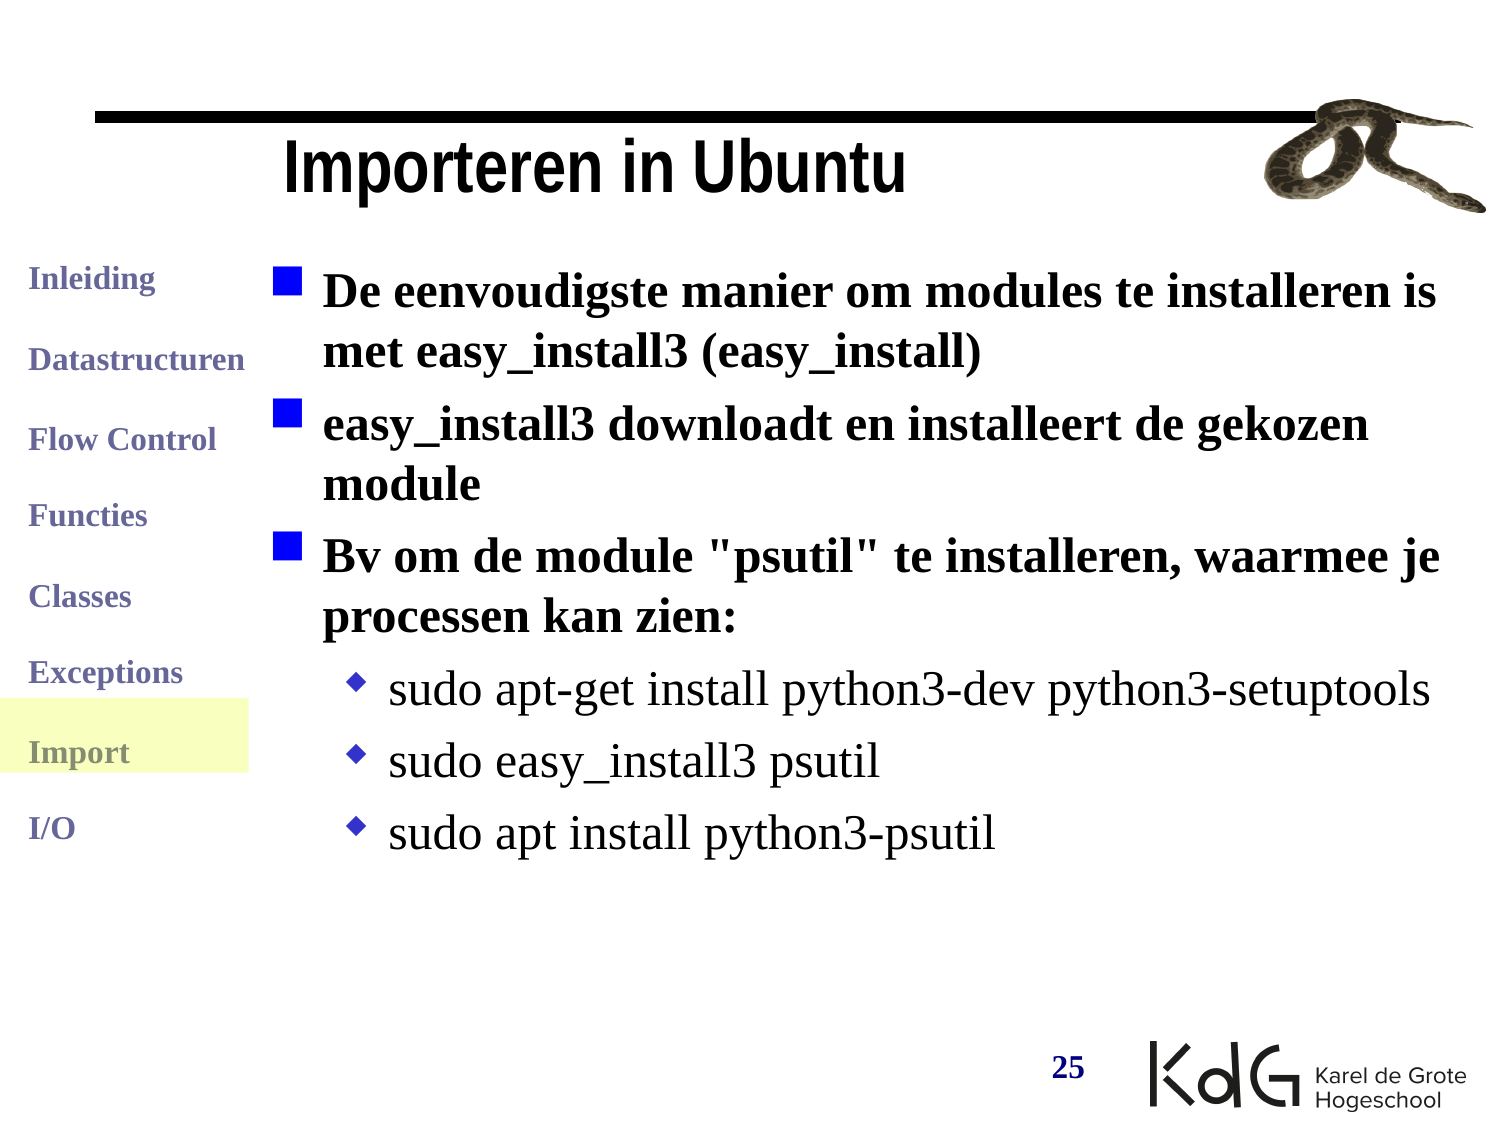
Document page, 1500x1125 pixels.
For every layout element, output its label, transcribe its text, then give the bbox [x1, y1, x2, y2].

text_box [0, 697, 249, 773]
picture [1150, 1041, 1466, 1112]
text_box Importeren in Ubuntu [268, 41, 1500, 249]
text_box De eenvoudigste manier om modules te installeren is met easy_install3 (easy_install) easy_install3 downloadt en installeert de gekozen module Bv om de module "psutil" te installeren, waarmee je processen kan zien: sudo apt-get install python3-dev python3-setuptools sudo easy_install3 psutil sudo apt install python3-psutil [254, 249, 1500, 993]
